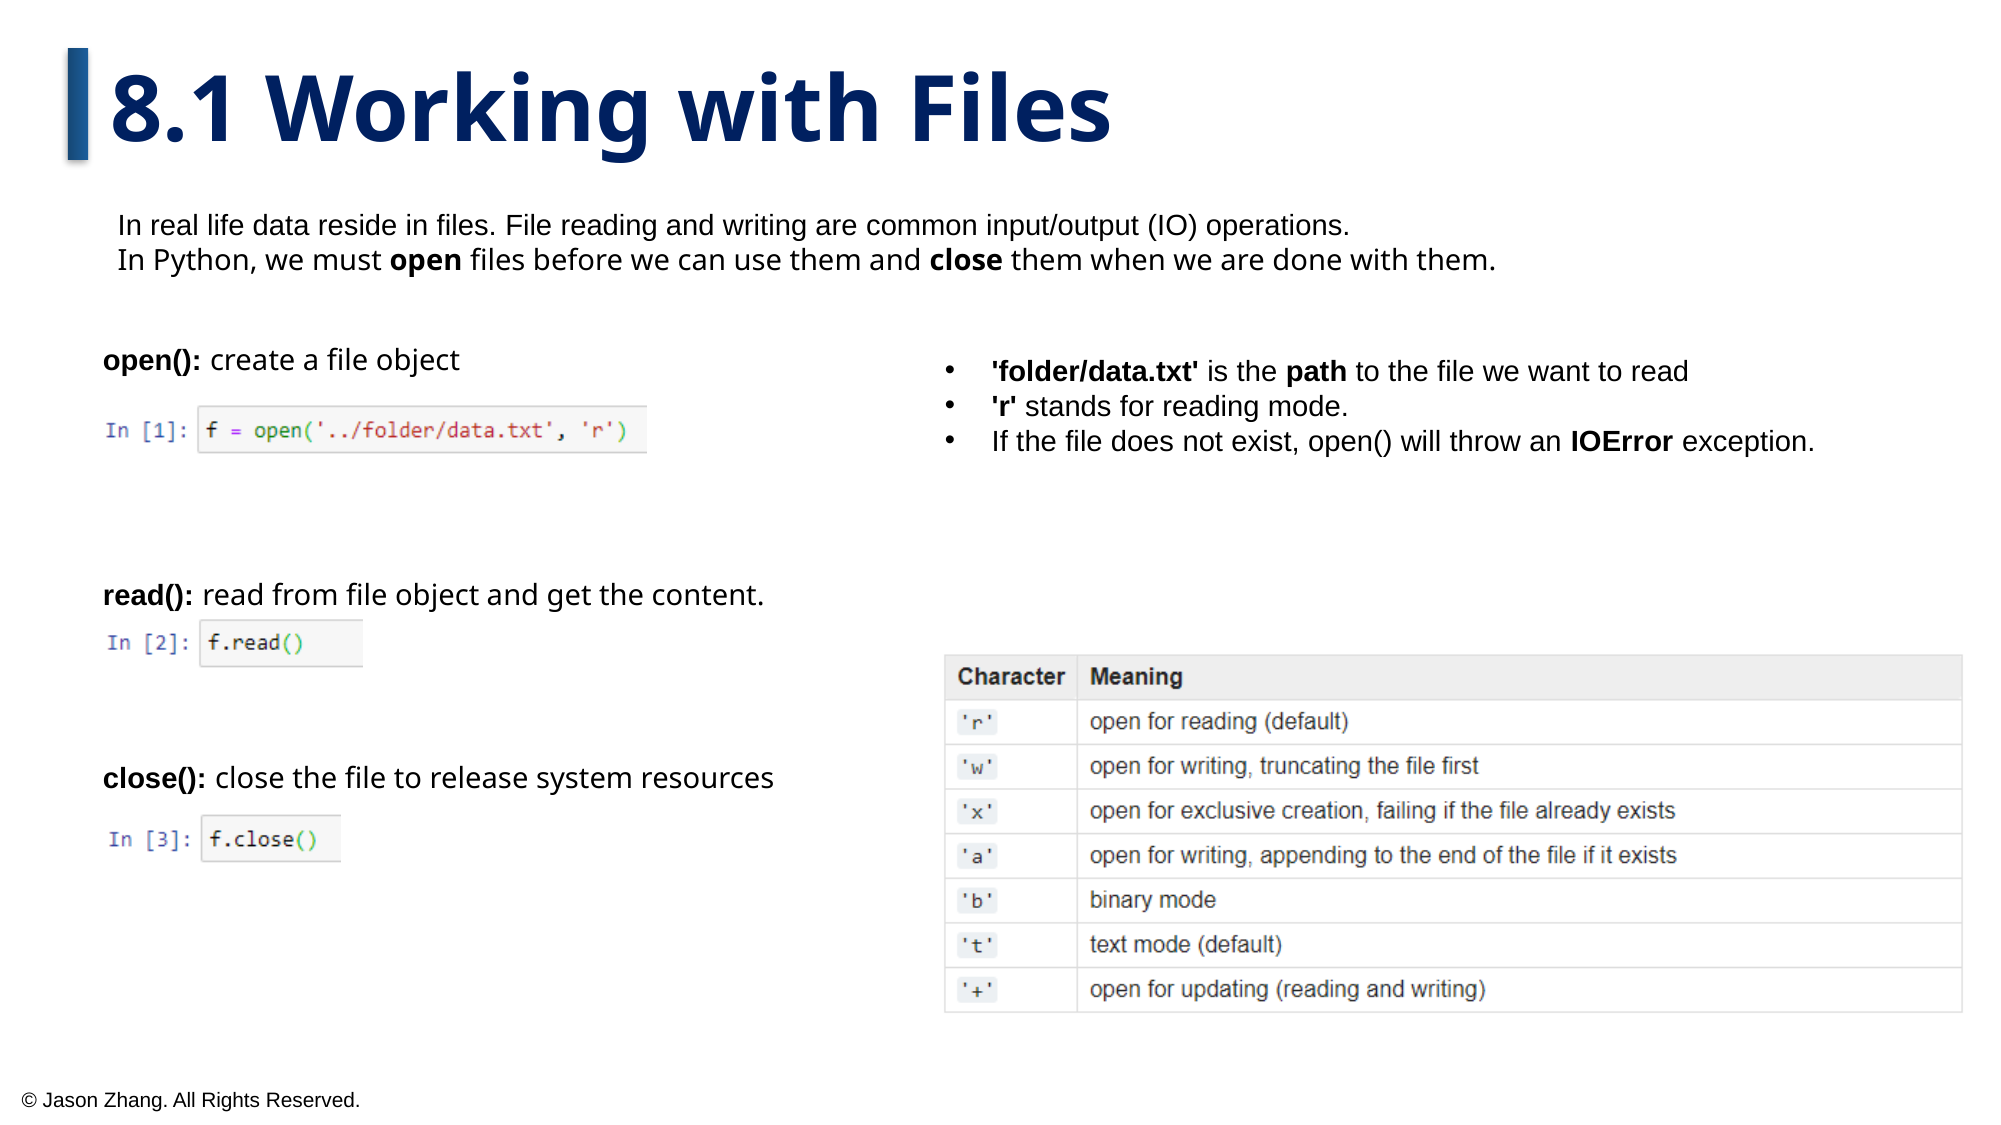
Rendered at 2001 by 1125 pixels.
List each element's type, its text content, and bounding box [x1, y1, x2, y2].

text_box close(): close the file to release system resources [88, 752, 874, 803]
text_box © Jason Zhang. All Rights Reserved. [14, 1079, 594, 1120]
text_box read(): read from file object and get the content. [88, 568, 874, 619]
text_box 8.1 Working with Files [102, 48, 1598, 169]
text_box [67, 48, 89, 160]
picture [929, 645, 1977, 1027]
picture [102, 806, 341, 872]
picture [102, 401, 647, 460]
text_box open(): create a file object [88, 333, 874, 384]
picture [102, 618, 363, 674]
text_box In real life data reside in files. File reading and writing are common input/output (IO) operations. In Python, we must open files before we can use them and close them when we are done with them. [102, 199, 1930, 284]
text_box 'folder/data.txt' is the path to the file we want to read 'r' stands for reading mode. If the file does not exist, open() will throw an IOError exception. [930, 344, 1930, 465]
